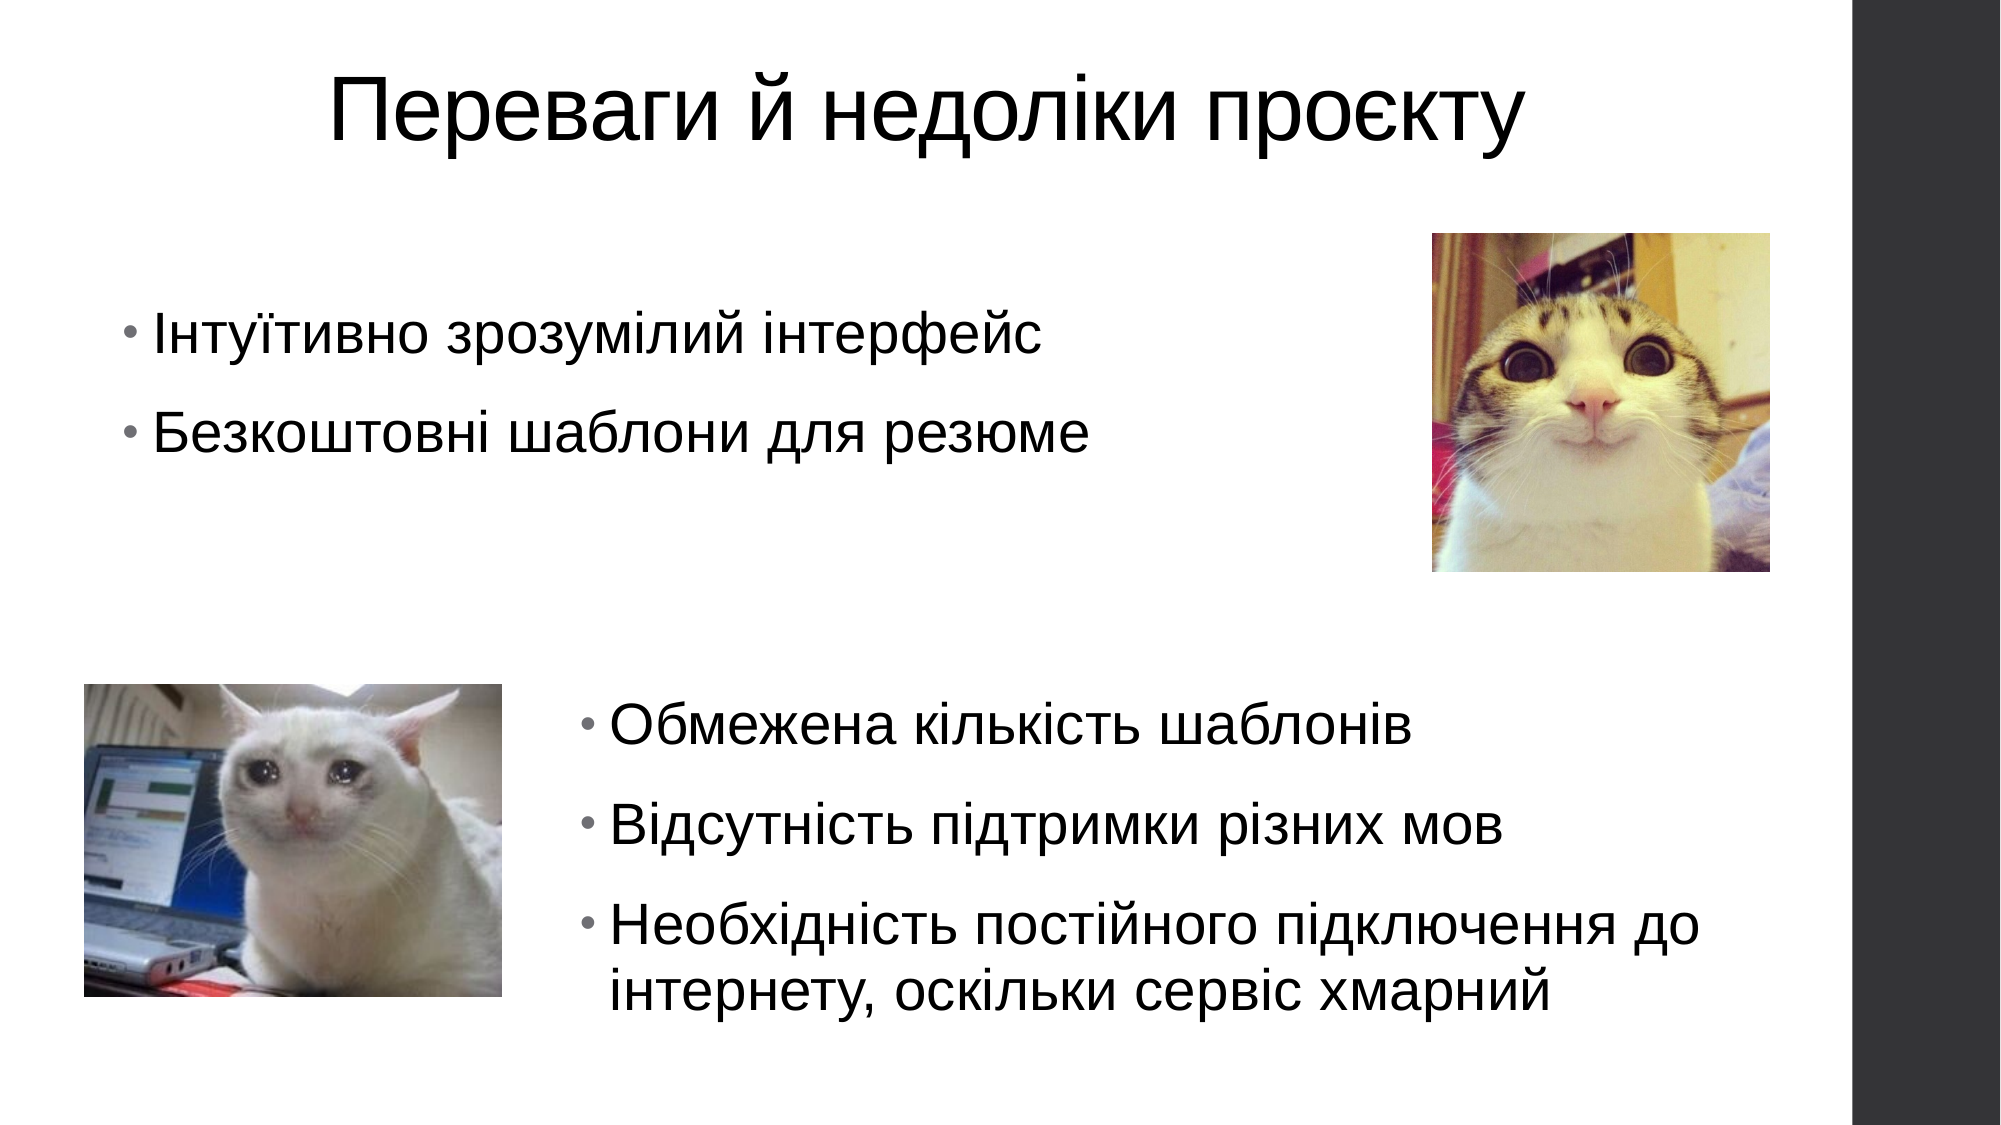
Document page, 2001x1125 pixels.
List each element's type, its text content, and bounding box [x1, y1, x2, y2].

list Обмежена кількість шаблонів Відсутність підтримки різних мов Необхідність постійного підключення до інтернету, оскільки сервіс хмарний [564, 684, 1805, 1085]
text_box Переваги й недоліки проєкту [0, 43, 1855, 168]
text_box Інтуїтивно зрозумілий інтерфейс Безкоштовні шаблони для резюме [107, 292, 1356, 583]
picture [1432, 233, 1771, 572]
text_box [942, 492, 1770, 1045]
picture [84, 683, 503, 997]
